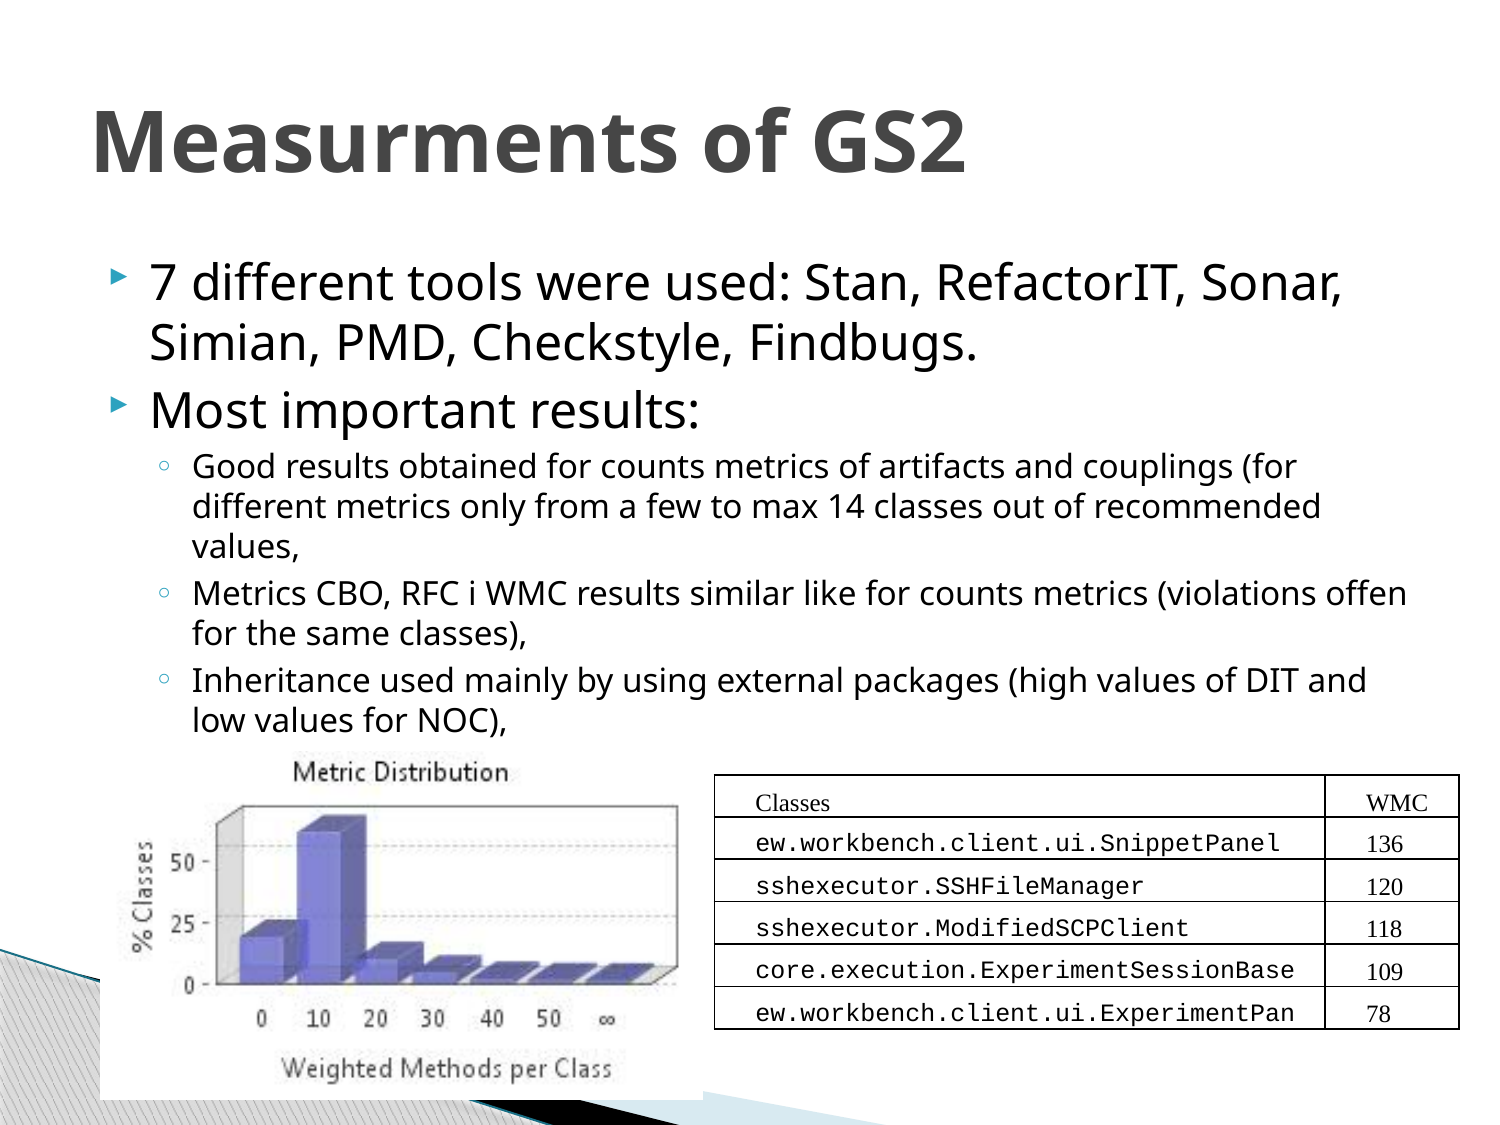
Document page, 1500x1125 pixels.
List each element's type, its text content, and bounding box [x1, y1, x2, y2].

table_cell core.execution.ExperimentSessionBase [715, 945, 1324, 986]
table_cell ew.workbench.client.ui.ExperimentPan [715, 987, 1324, 1028]
table_header Classes [715, 776, 1324, 816]
table_header WMC [1326, 776, 1458, 816]
table_cell 109 [1326, 945, 1458, 986]
title Measurments of GS2 [75, 45, 1425, 233]
table_cell 118 [1326, 902, 1458, 943]
table_cell ew.workbench.client.ui.SnippetPanel [715, 818, 1324, 858]
table_cell 78 [1326, 987, 1458, 1028]
table_cell 120 [1326, 860, 1458, 901]
table_cell sshexecutor.ModifiedSCPClient [715, 902, 1324, 943]
picture [100, 751, 703, 1100]
table_cell 136 [1326, 818, 1458, 858]
table_cell sshexecutor.SSHFileManager [715, 860, 1324, 901]
list 7 different tools were used: Stan, RefactorIT, Sonar, Simian, PMD, Checkstyle, Findbugs. Most important results: Good results obtained for counts metrics of artifacts and couplings (for different metrics only from a few to max 14 classes out of recommended values, Metrics CBO, RFC i WMC results similar like for counts metrics (violations offen for the same classes), Inheritance used mainly by using external packages (high values of DIT and low values for NOC), [74, 242, 1426, 986]
